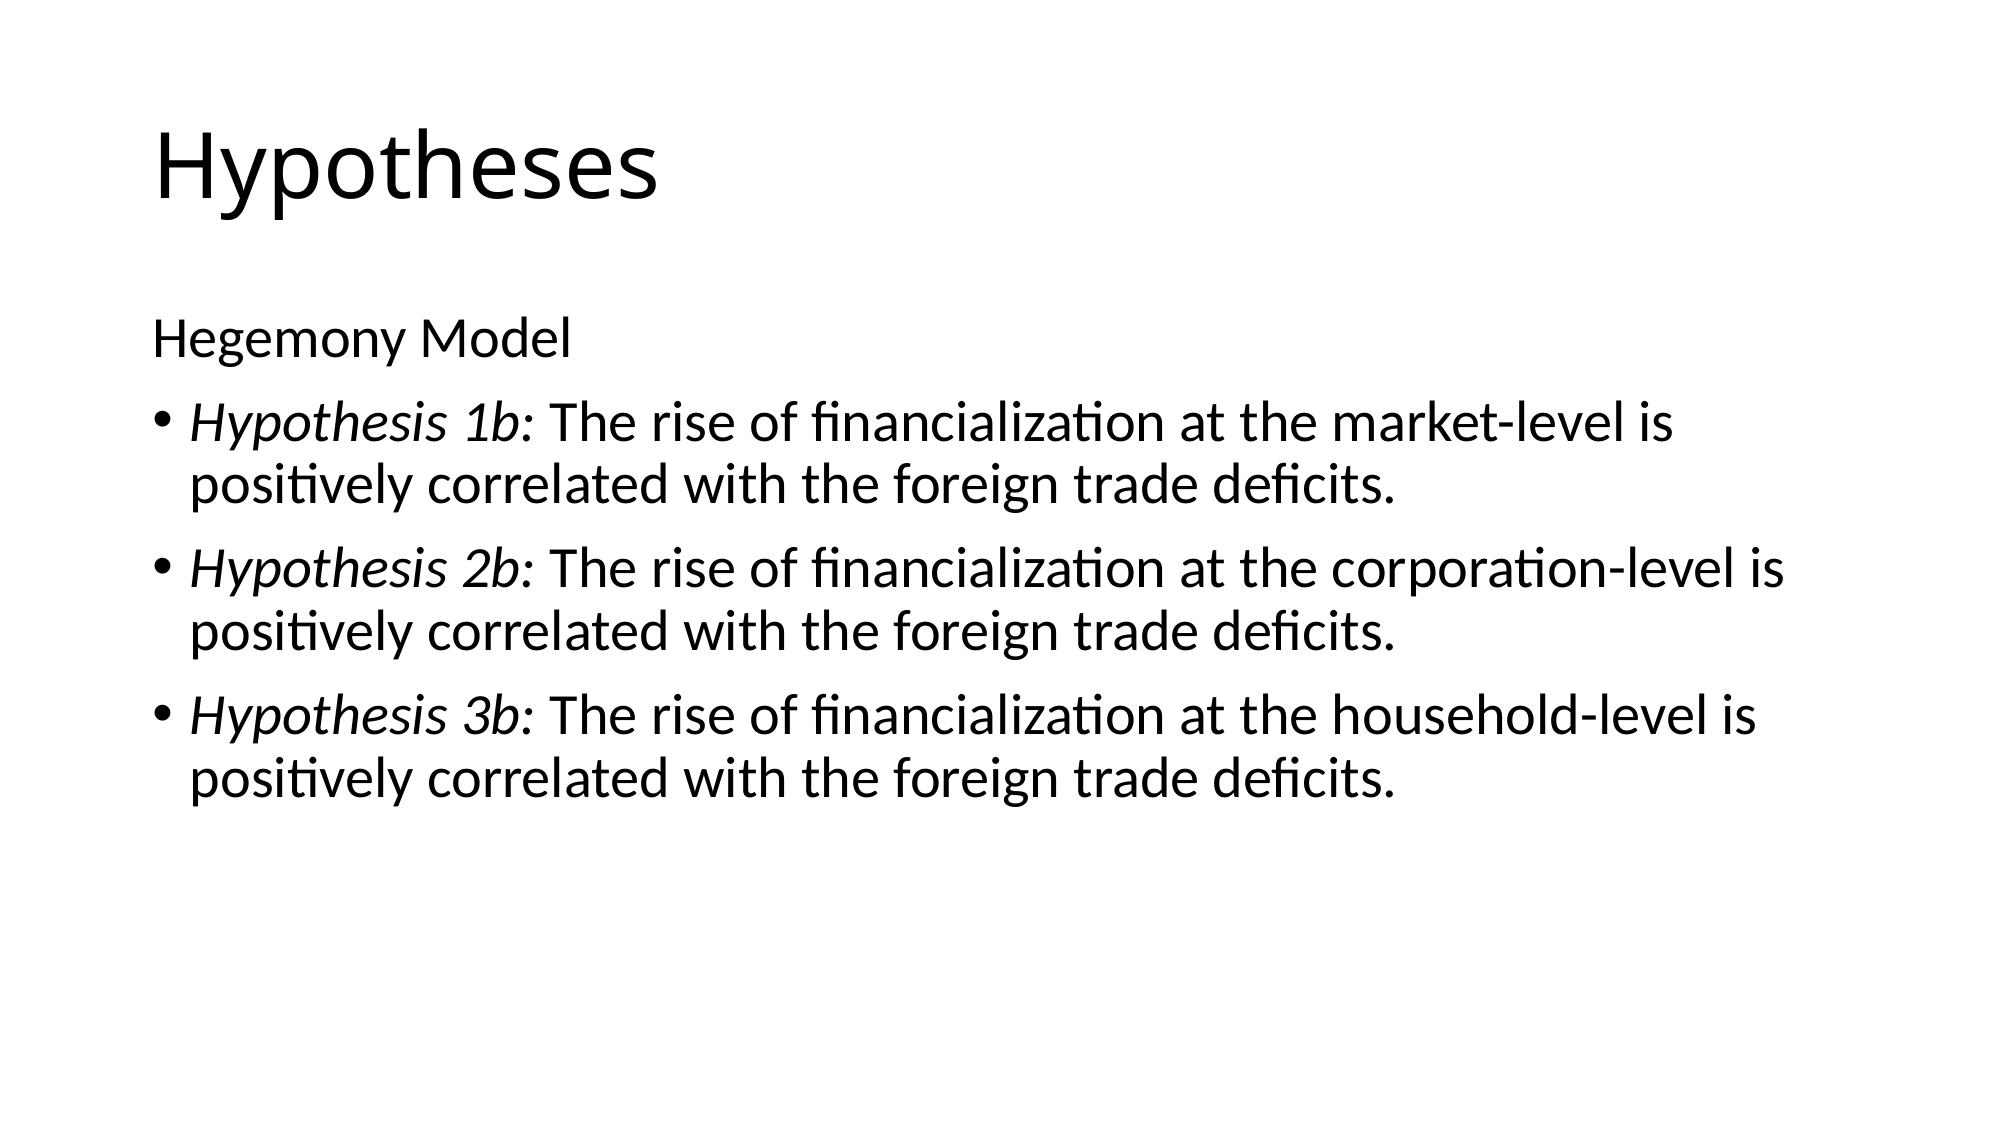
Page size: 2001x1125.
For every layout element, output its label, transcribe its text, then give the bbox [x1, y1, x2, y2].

list Hegemony Model Hypothesis 1b: The rise of financialization at the market-level is positively correlated with the foreign trade deficits. Hypothesis 2b: The rise of financialization at the corporation-level is positively correlated with the foreign trade deficits. Hypothesis 3b: The rise of financialization at the household-level is positively correlated with the foreign trade deficits. [137, 299, 1863, 1014]
title Hypotheses [137, 59, 1863, 278]
